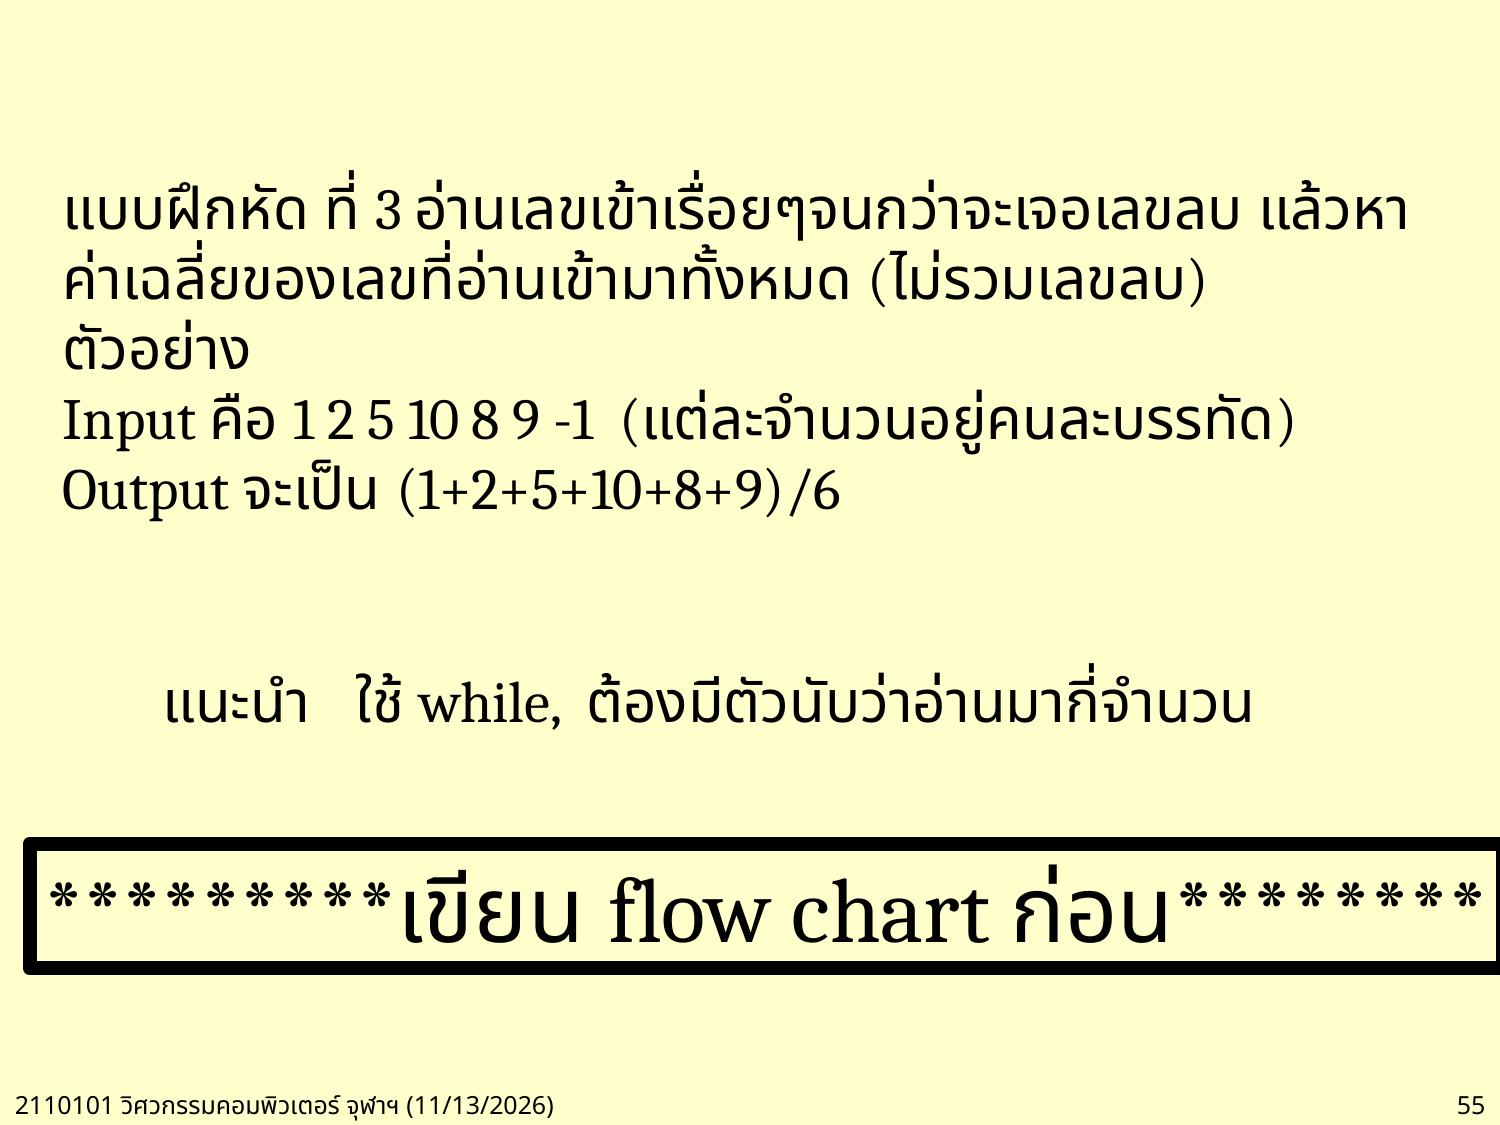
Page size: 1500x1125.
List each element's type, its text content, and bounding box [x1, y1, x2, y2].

text_box *********เขียน flow chart ก่อน******** [29, 843, 1500, 969]
text_box แนะนำ ใช้ while, ต้องมีตัวนับว่าอ่านมากี่จำนวน [147, 656, 1271, 741]
text_box แบบฝึกหัด ที่ 3 อ่านเลขเข้าเรื่อยๆจนกว่าจะเจอเลขลบ แล้วหา ค่าเฉลี่ยของเลขที่อ่านเข้ามาทั้งหมด (ไม่รวมเลขลบ) ตัวอย่าง Input คือ 1 2 5 10 8 9 -1 (แต่ละจำนวนอยู่คนละบรรทัด) Output จะเป็น (1+2+5+10+8+9)/6 [48, 164, 1427, 529]
